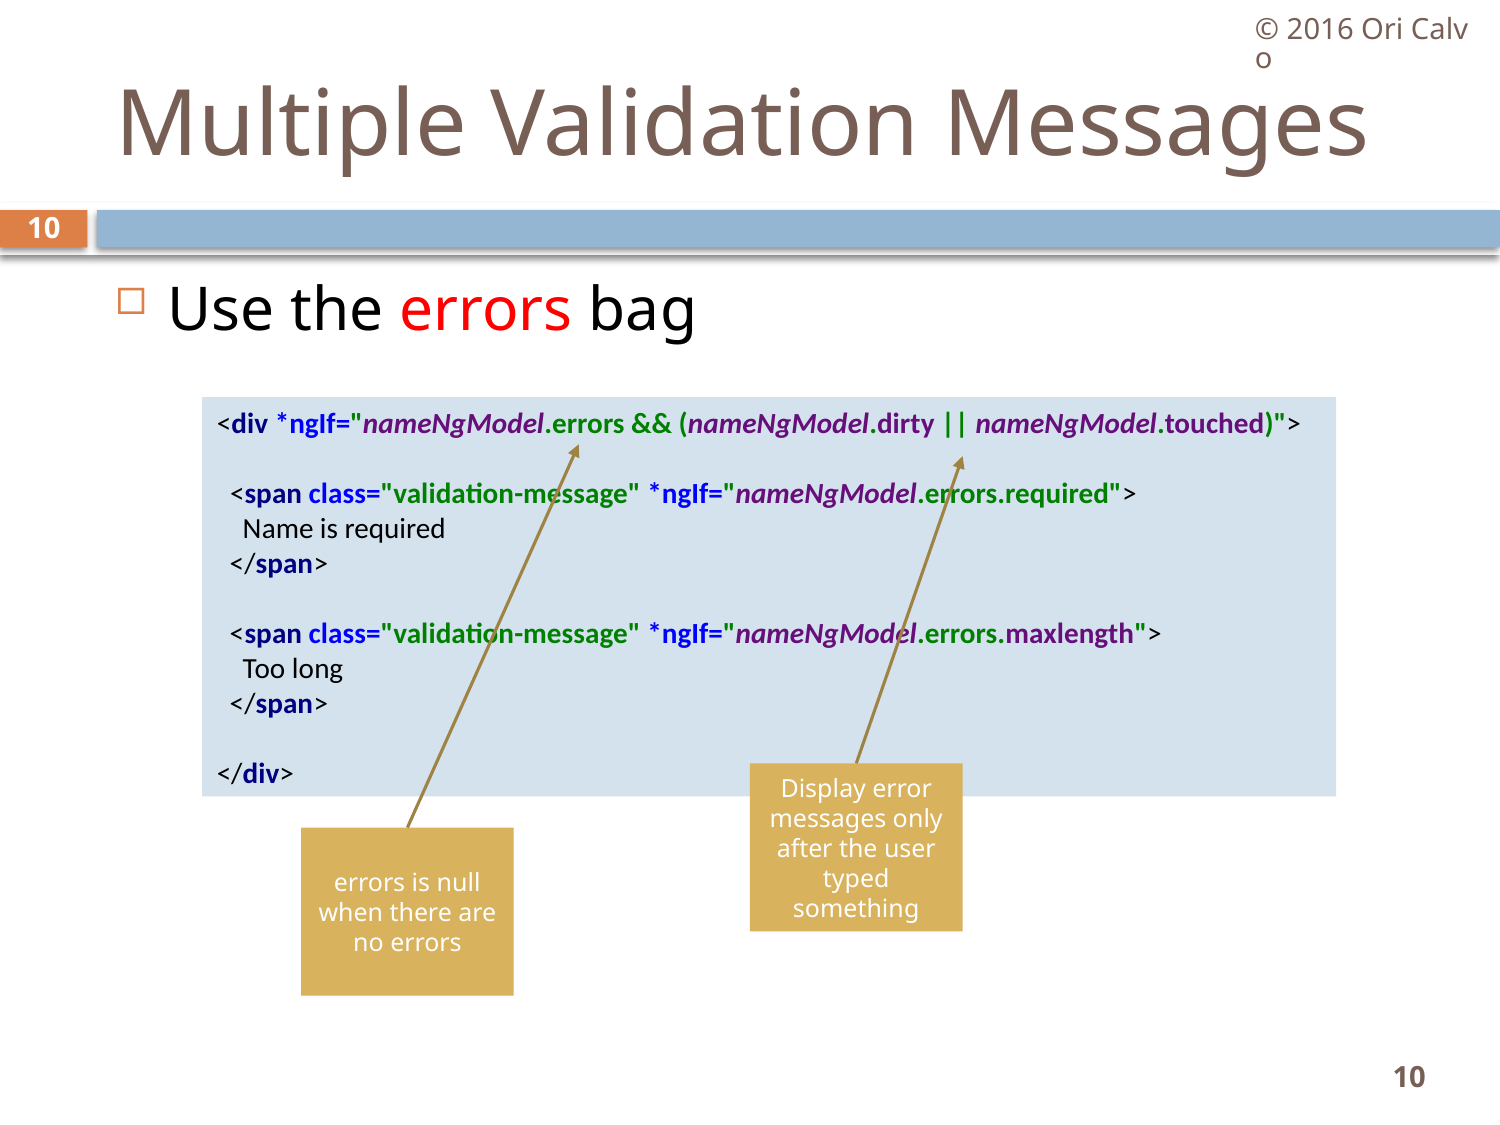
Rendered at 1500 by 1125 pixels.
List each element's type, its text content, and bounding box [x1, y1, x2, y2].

title Multiple Validation Messages [100, 37, 1438, 200]
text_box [407, 444, 579, 828]
footer © 2016 Ori Calvo [1240, 0, 1500, 60]
text_box errors is null when there are no errors [299, 826, 515, 997]
list Use the errors bag [100, 262, 1438, 1000]
text_box <div *ngIf="nameNgModel.errors && (nameNgModel.dirty || nameNgModel.touched)"> <span class="validation-message" *ngIf="nameNgModel.errors.required"> Name is required </span> <span class="validation-message" *ngIf="nameNgModel.errors.maxlength"> Too long </span> </div> [202, 397, 1337, 797]
slide_number 10 [0, 208, 88, 249]
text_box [856, 455, 963, 764]
text_box Display error messages only after the user typed something [748, 762, 964, 933]
